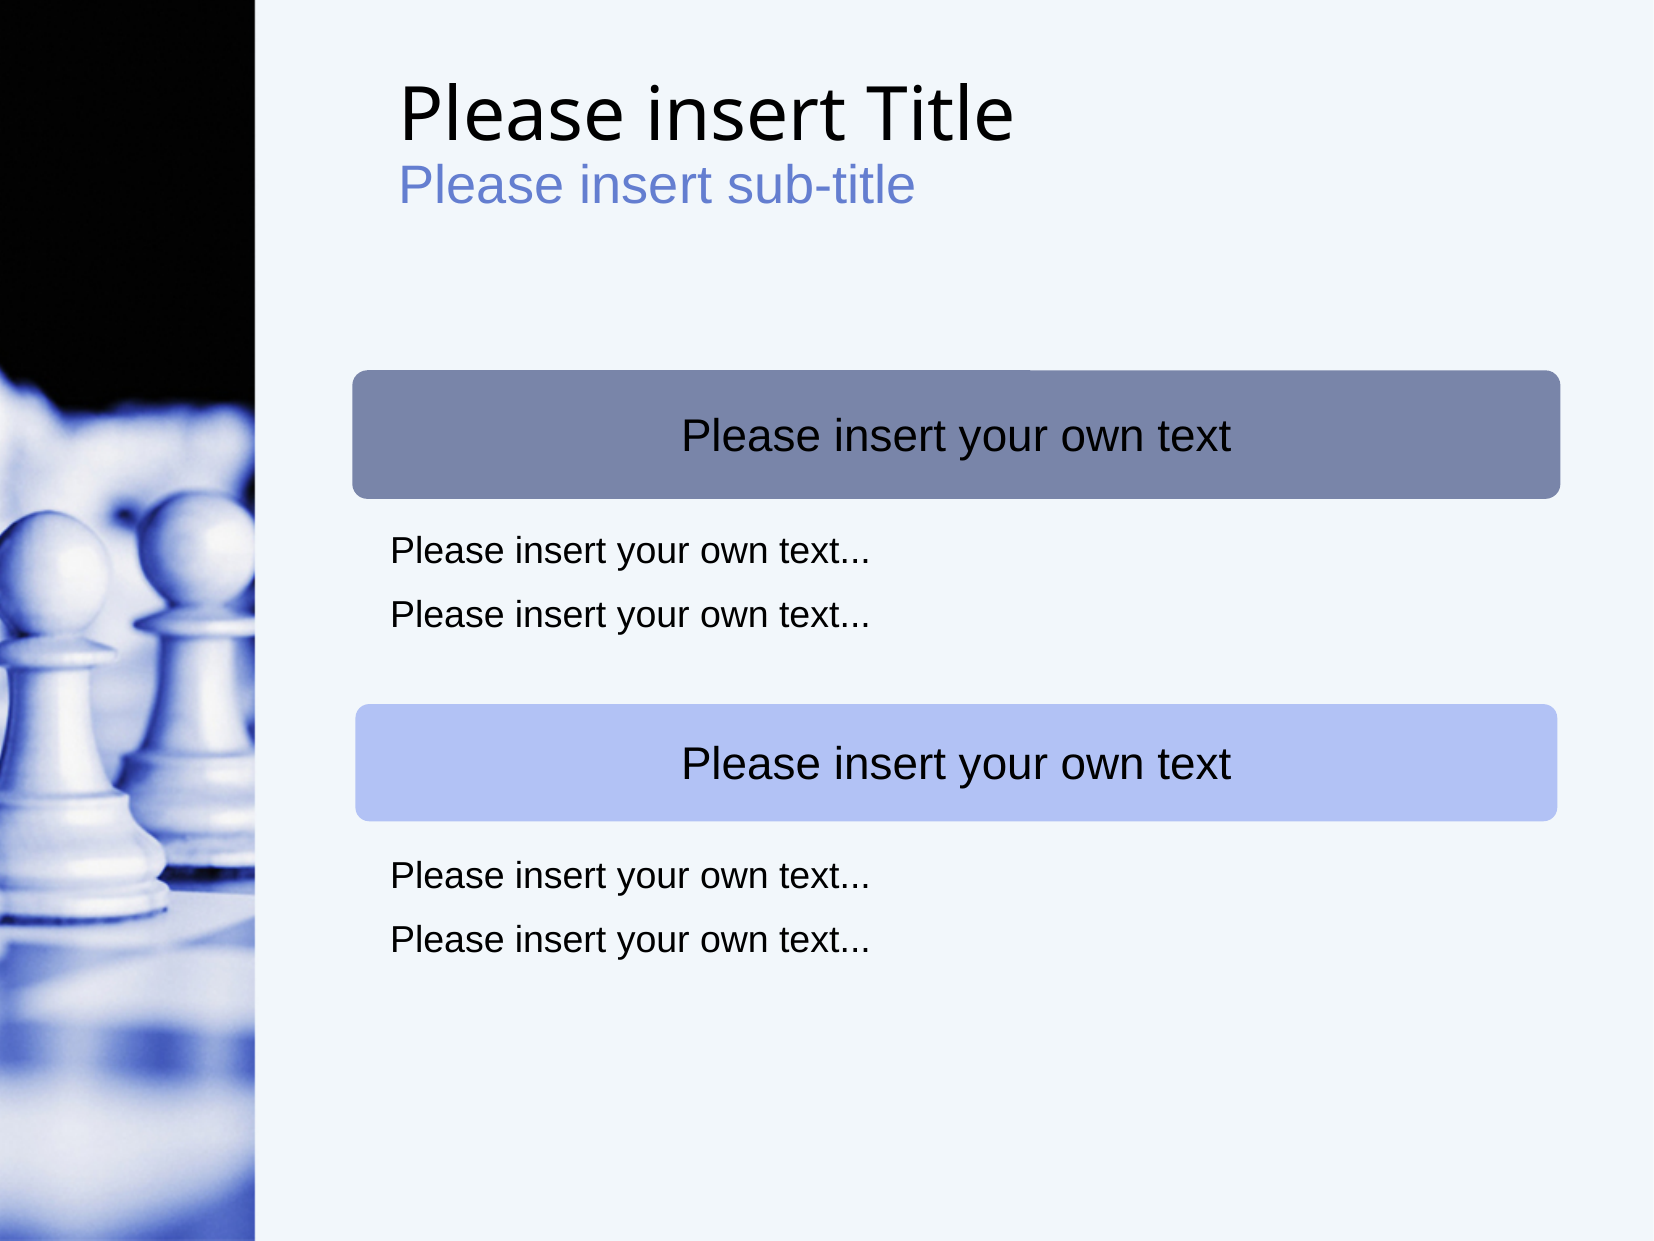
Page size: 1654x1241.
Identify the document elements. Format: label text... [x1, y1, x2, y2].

text_box Please insert your own text... Please insert your own text... [364, 522, 1556, 683]
text_box Please insert your own text [355, 704, 1558, 822]
picture [0, 0, 1654, 1241]
text_box Please insert your own text... Please insert your own text... [364, 847, 1556, 1008]
text_box Please insert your own text [352, 370, 1561, 499]
text_box Please insert Title Please insert sub-title [383, 41, 1571, 223]
